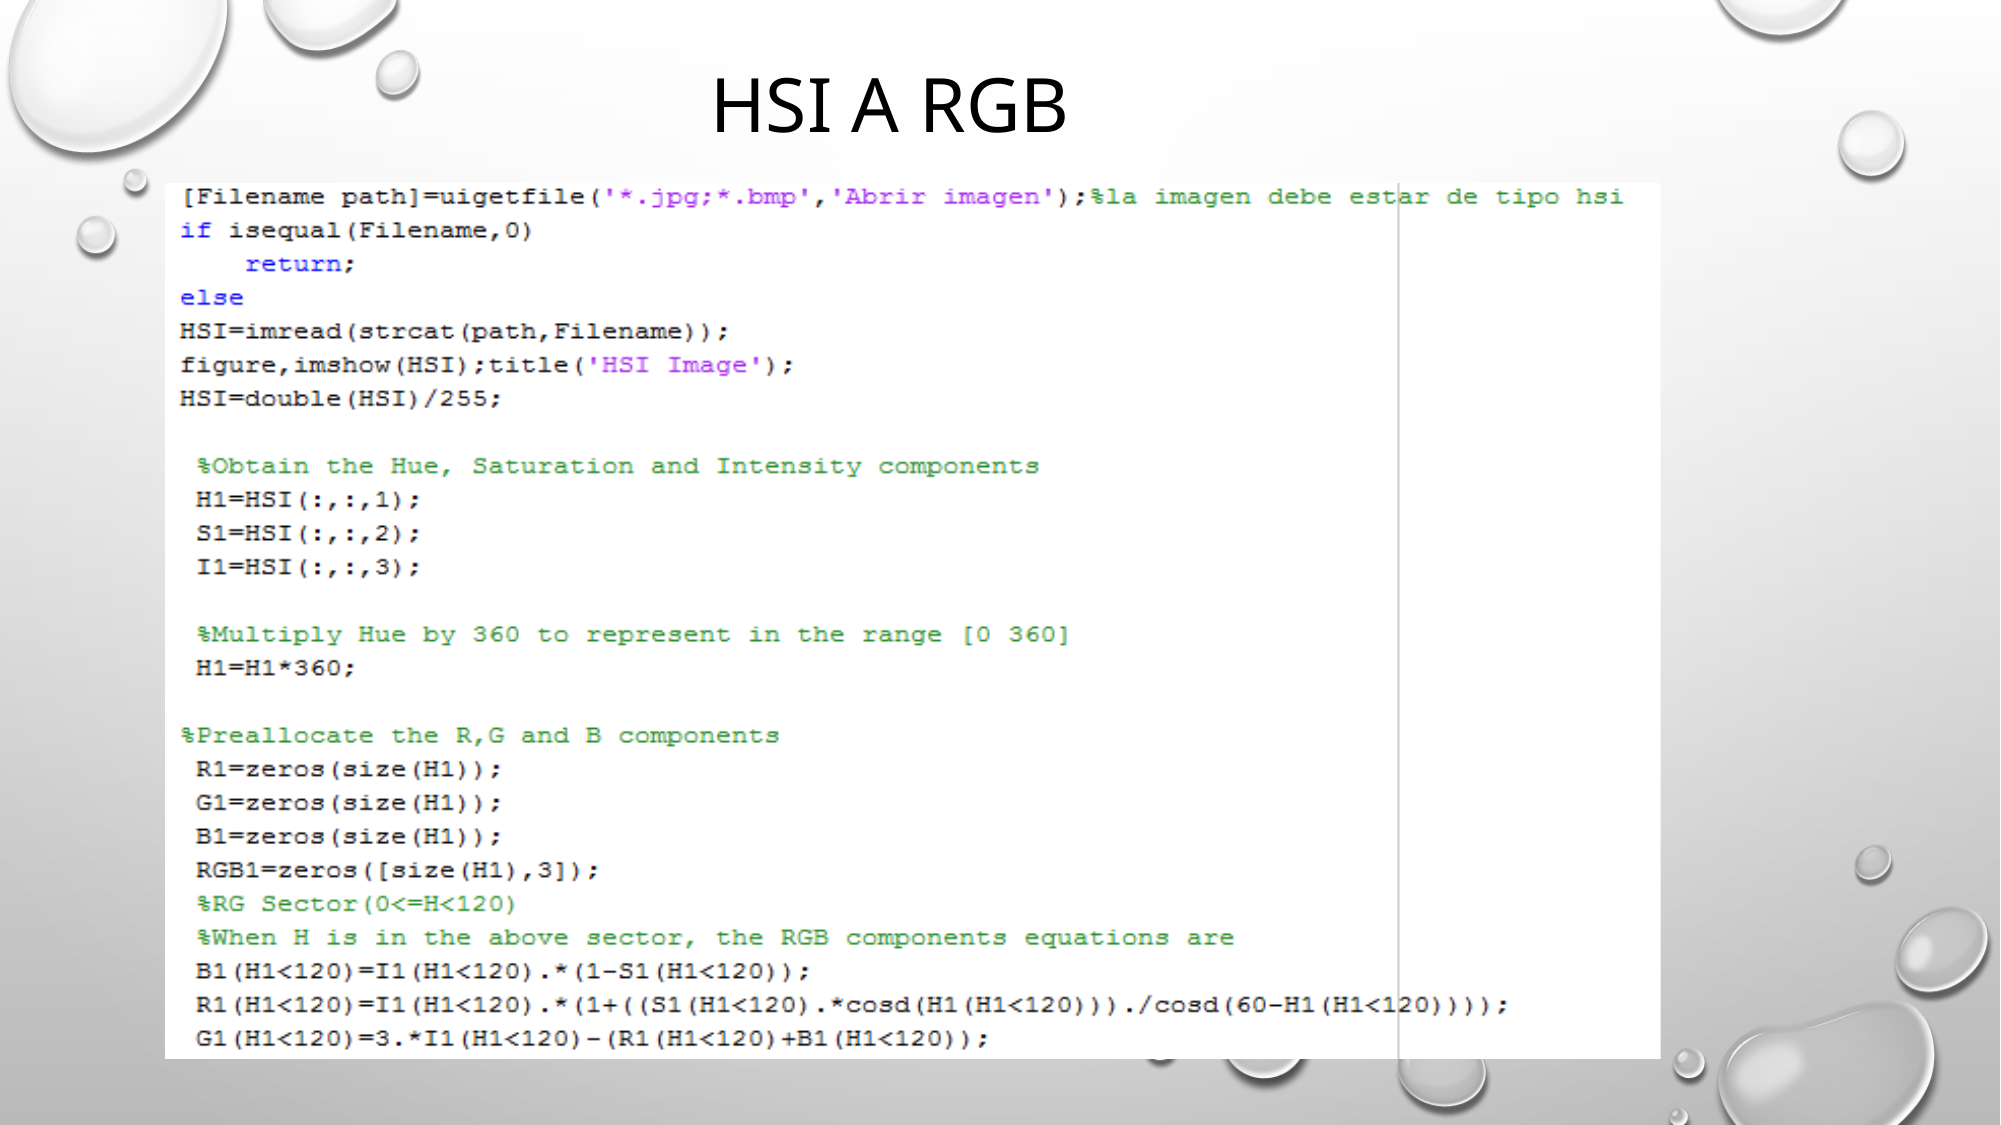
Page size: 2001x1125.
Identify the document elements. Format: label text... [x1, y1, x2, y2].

picture [0, 0, 2000, 1125]
title HSI A RGB [27, 0, 1753, 218]
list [164, 183, 1661, 1059]
